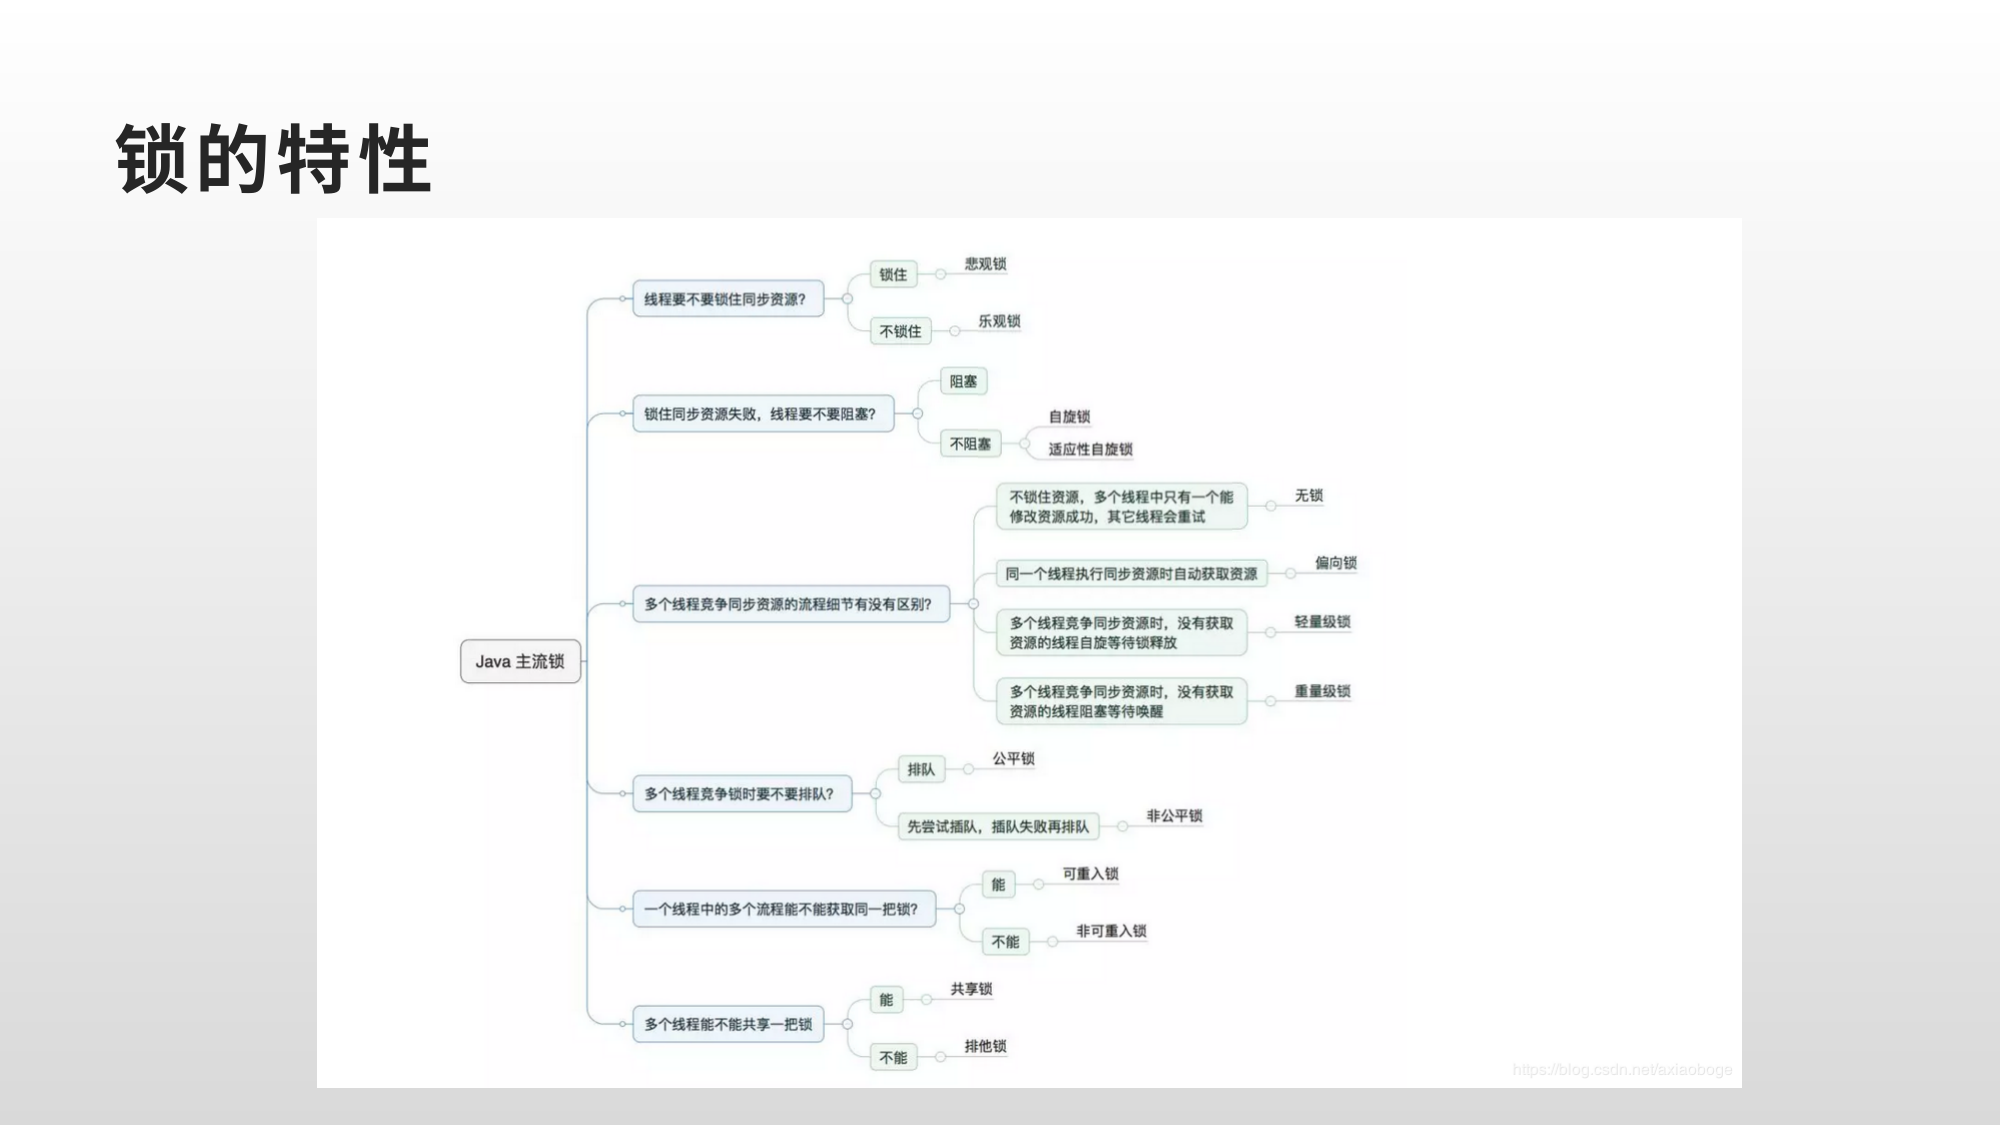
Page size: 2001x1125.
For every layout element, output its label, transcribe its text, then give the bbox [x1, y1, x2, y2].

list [317, 219, 1742, 1088]
title 锁的特性 [99, 99, 1900, 216]
